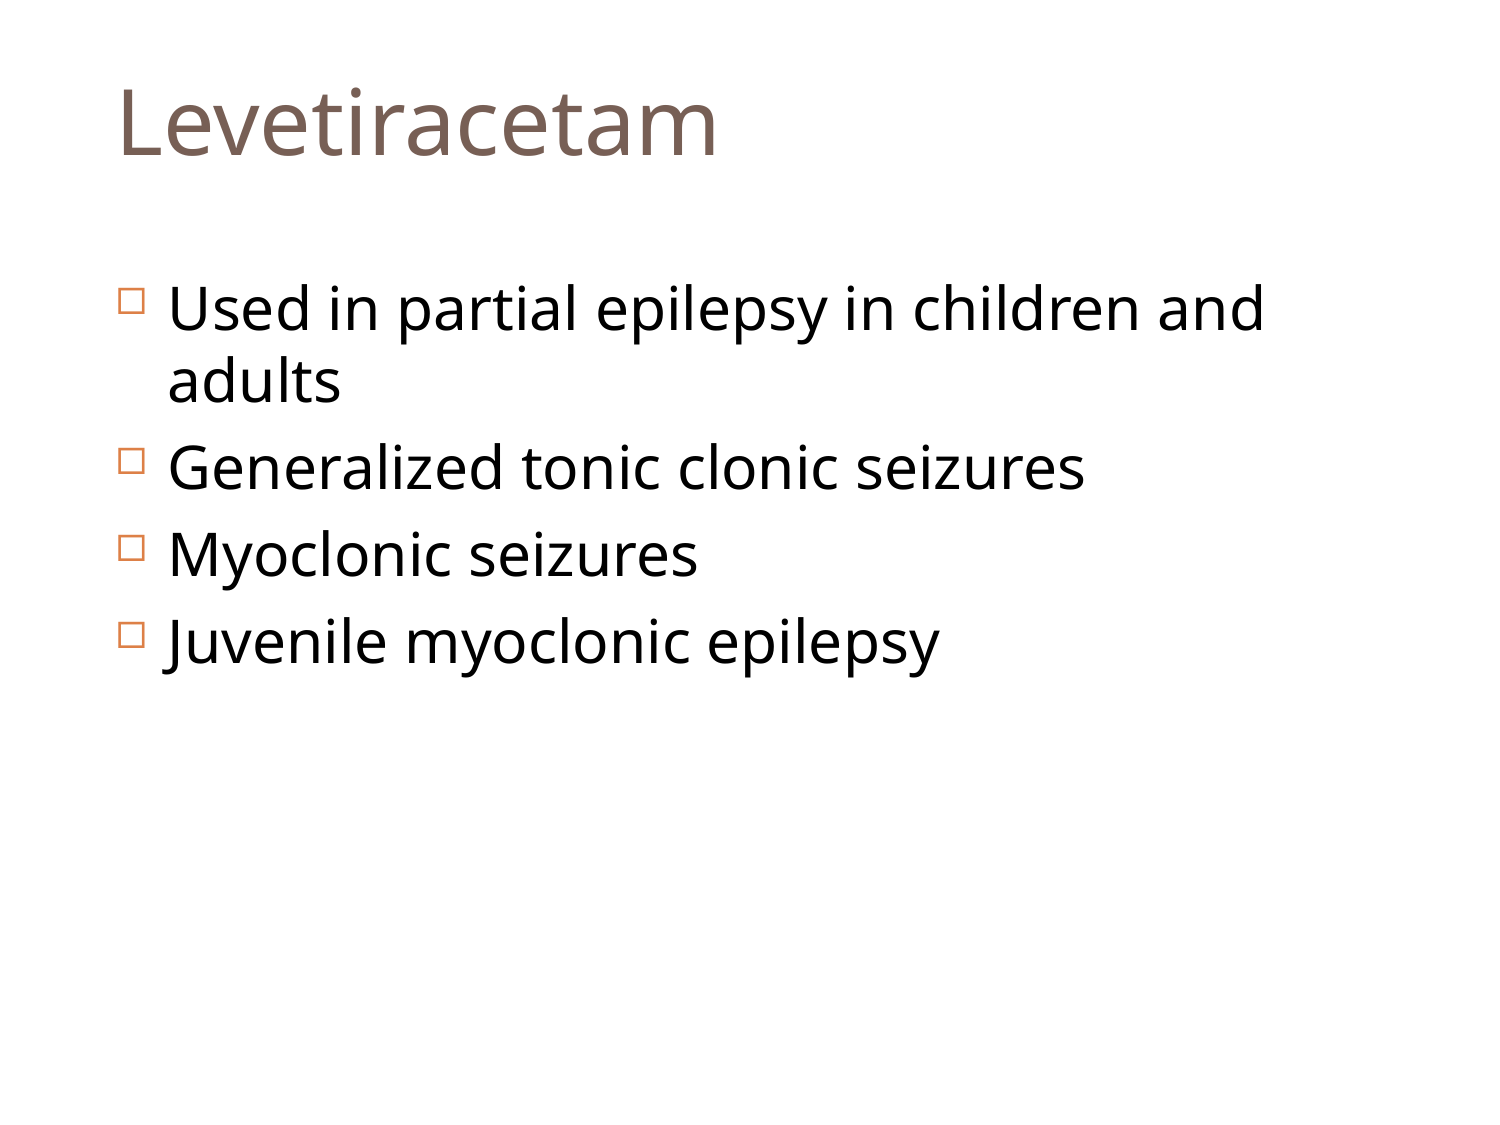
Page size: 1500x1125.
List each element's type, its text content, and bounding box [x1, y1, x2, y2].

title Levetiracetam [100, 37, 1439, 201]
list Used in partial epilepsy in children and adults Generalized tonic clonic seizures Myoclonic seizures Juvenile myoclonic epilepsy [100, 262, 1439, 1001]
